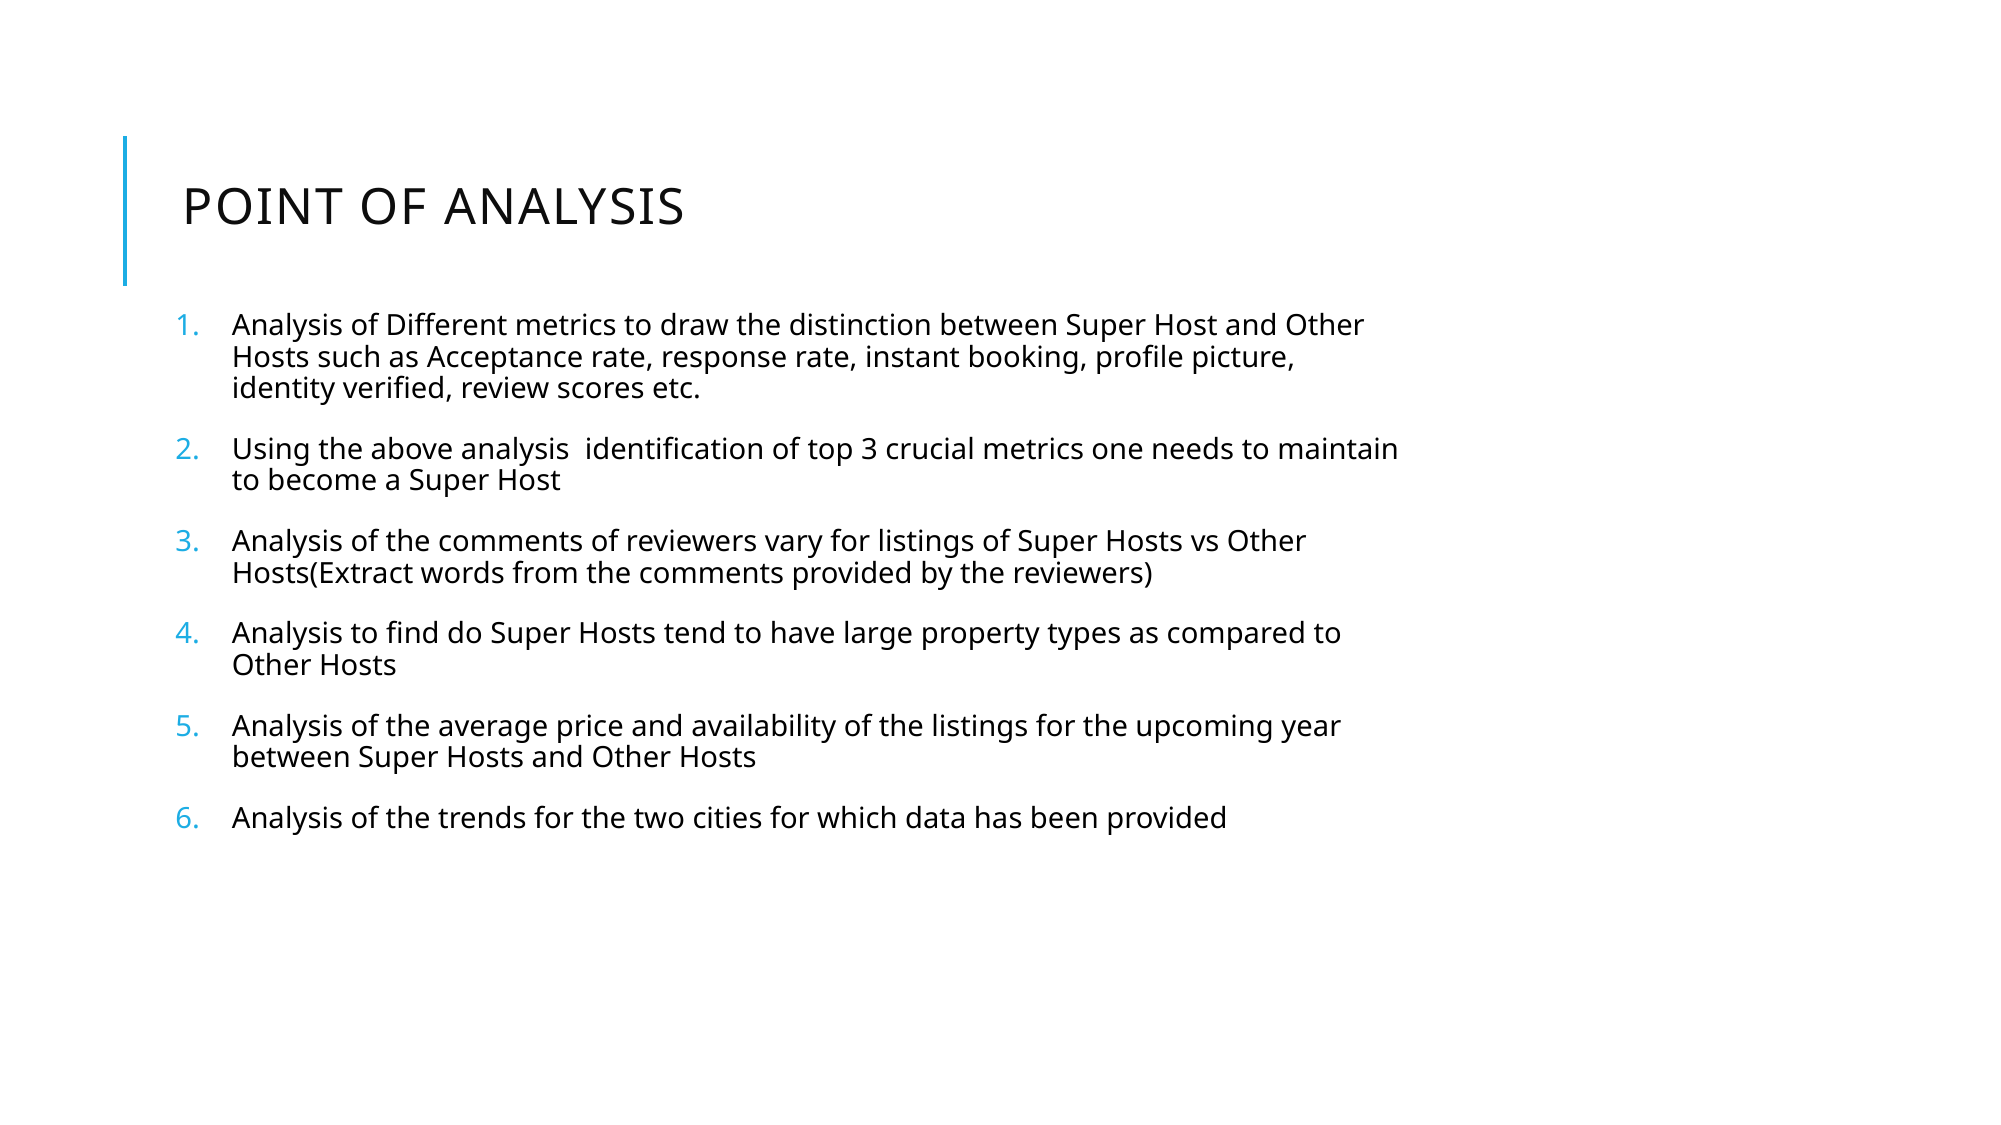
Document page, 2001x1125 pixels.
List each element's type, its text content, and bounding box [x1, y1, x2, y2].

title Point Of Analysis [168, 143, 1763, 278]
list Analysis of Different metrics to draw the distinction between Super Host and Other Hosts such as Acceptance rate, response rate, instant booking, profile picture, identity verified, review scores etc. Using the above analysis identification of top 3 crucial metrics one needs to maintain to become a Super Host Analysis of the comments of reviewers vary for listings of Super Hosts vs Other Hosts(Extract words from the comments provided by the reviewers) Analysis to find do Super Hosts tend to have large property types as compared to Other Hosts Analysis of the average price and availability of the listings for the upcoming year between Super Hosts and Other Hosts Analysis of the trends for the two cities for which data has been provided [168, 302, 1409, 889]
